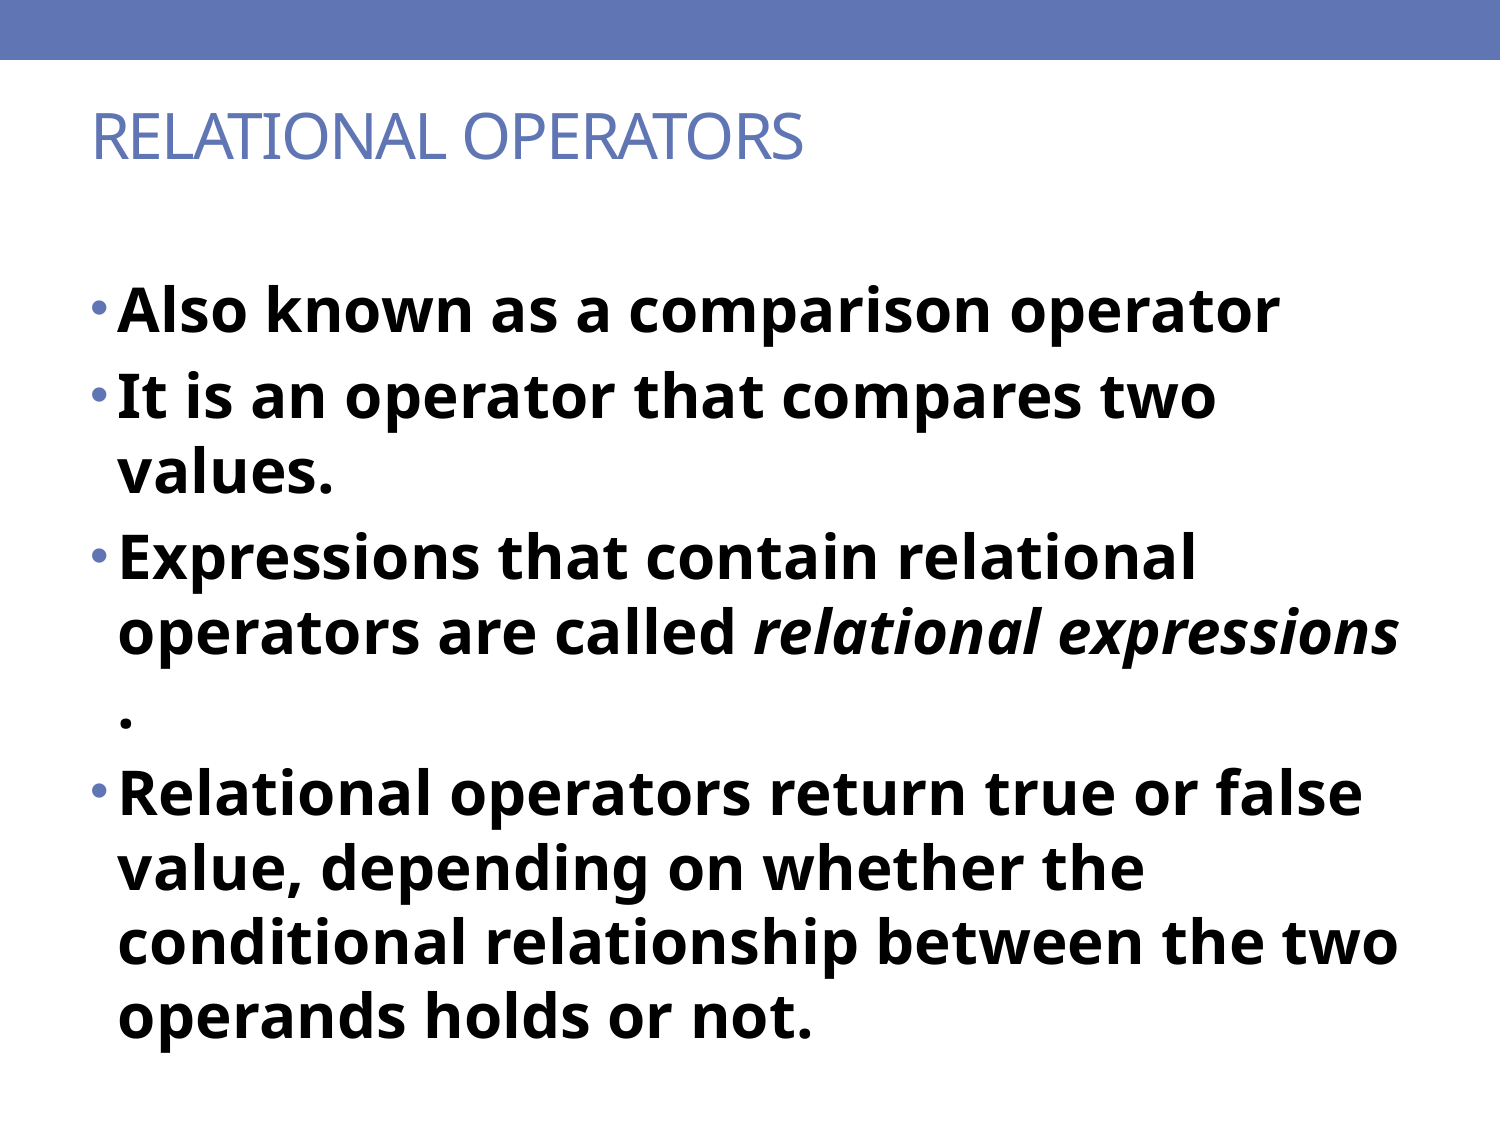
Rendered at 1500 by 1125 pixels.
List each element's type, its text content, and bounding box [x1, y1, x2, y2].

list Also known as a comparison operator It is an operator that compares two values. Expressions that contain relational operators are called relational expressions . Relational operators return true or false value, depending on whether the conditional relationship between the two operands holds or not. [75, 262, 1425, 1063]
title RELATIONAL OPERATORS [75, 87, 1425, 250]
